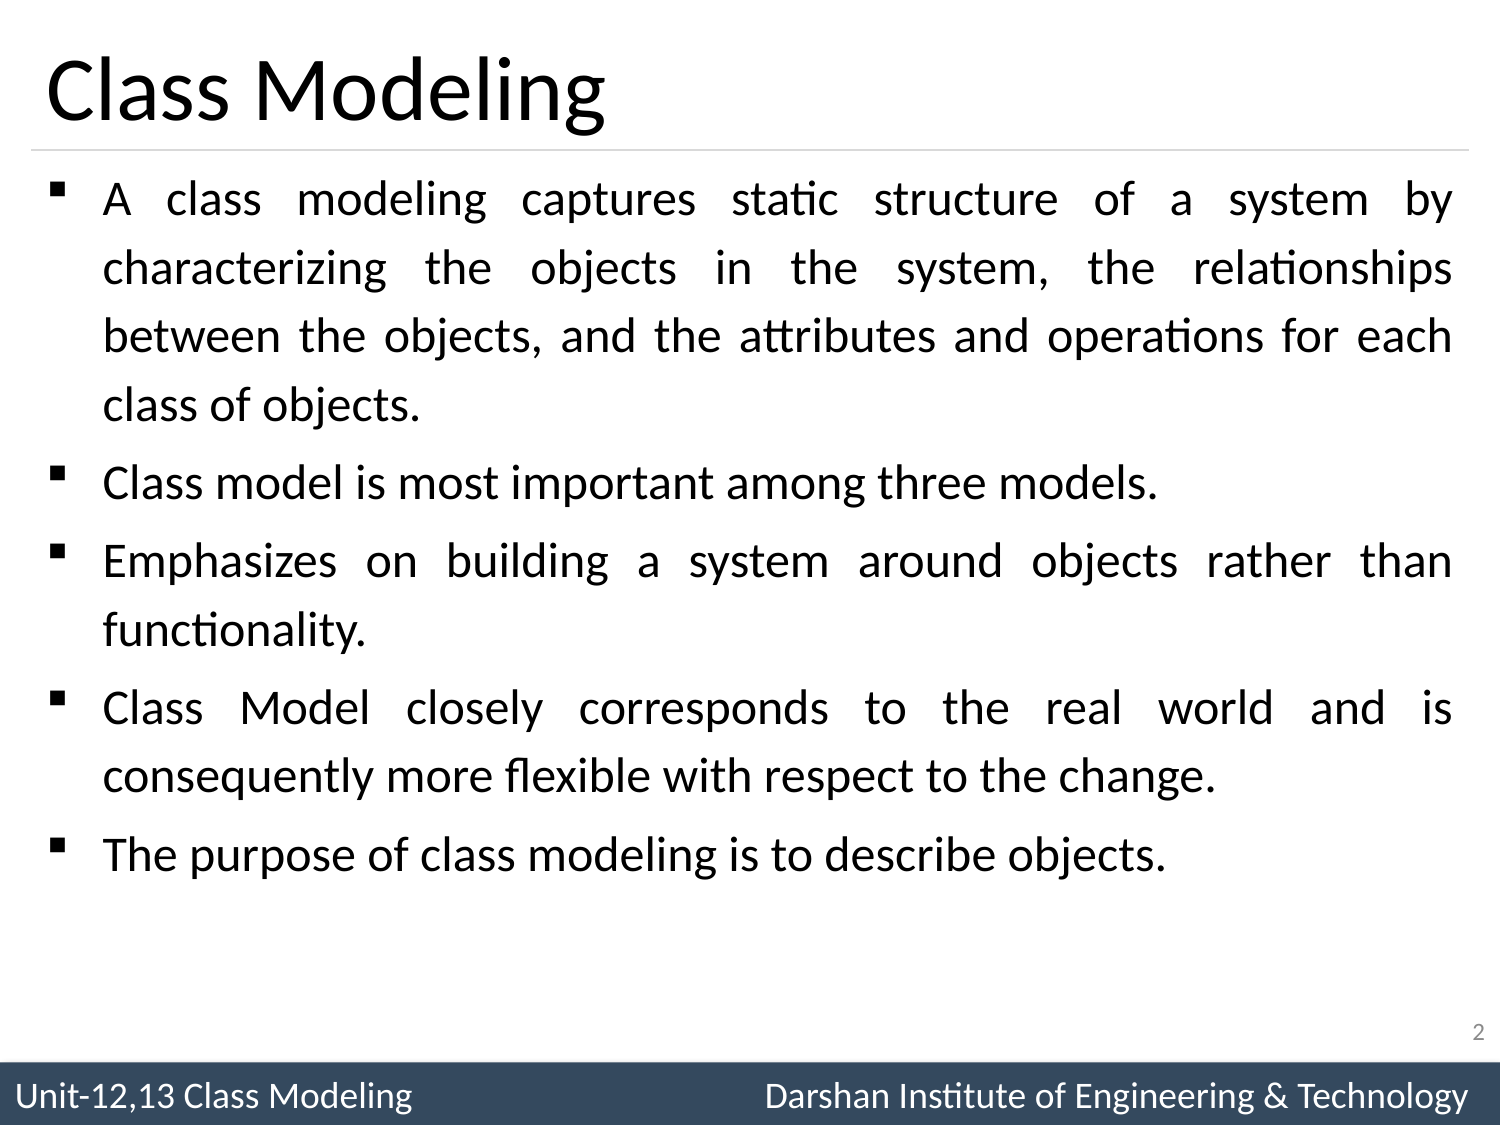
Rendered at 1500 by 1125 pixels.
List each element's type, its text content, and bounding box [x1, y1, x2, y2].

slide_number 2 [1149, 999, 1500, 1060]
list A class modeling captures static structure of a system by characterizing the objects in the system, the relationships between the objects, and the attributes and operations for each class of objects. Class model is most important among three models. Emphasizes on building a system around objects rather than functionality. Class Model closely corresponds to the real world and is consequently more flexible with respect to the change. The purpose of class modeling is to describe objects. [31, 149, 1469, 1088]
title Class Modeling [31, 17, 1469, 149]
